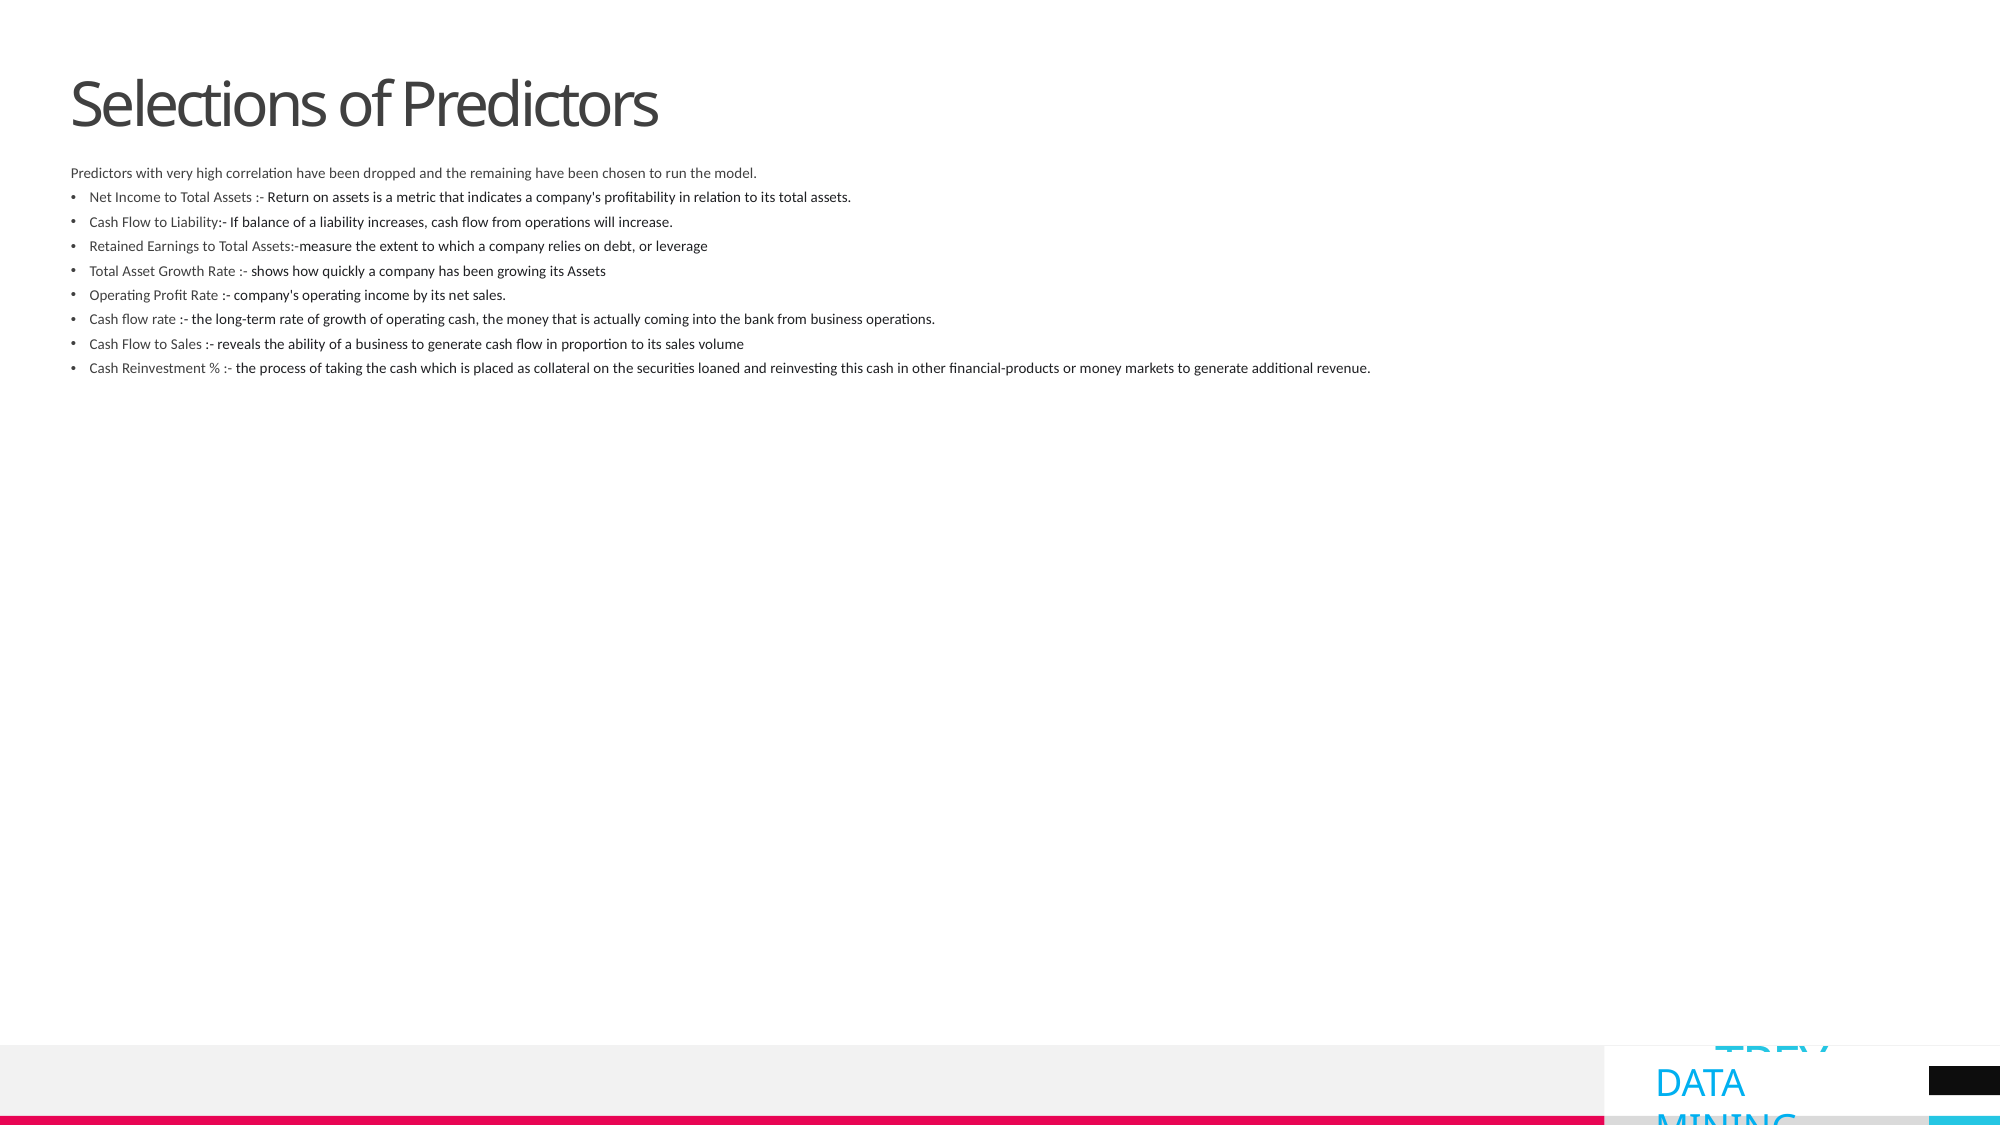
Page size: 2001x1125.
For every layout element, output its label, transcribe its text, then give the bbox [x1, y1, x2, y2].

title Selections of Predictors [70, 70, 1930, 143]
list Predictors with very high correlation have been dropped and the remaining have been chosen to run the model. Net Income to Total Assets :- Return on assets is a metric that indicates a company's profitability in relation to its total assets. Cash Flow to Liability:- If balance of a liability increases, cash flow from operations will increase. Retained Earnings to Total Assets:-measure the extent to which a company relies on debt, or leverage Total Asset Growth Rate :- shows how quickly a company has been growing its Assets Operating Profit Rate :- company's operating income by its net sales. Cash flow rate :- the long-term rate of growth of operating cash, the money that is actually coming into the bank from business operations. Cash Flow to Sales :- reveals the ability of a business to generate cash flow in proportion to its sales volume Cash Reinvestment % :- the process of taking the cash which is placed as collateral on the securities loaned and reinvesting this cash in other financial-products or money markets to generate additional revenue. [70, 164, 1932, 225]
picture [1689, 1052, 1881, 1111]
text_box DATA MINING [1647, 1051, 1896, 1125]
picture [1691, 1076, 1696, 1084]
slide_number [1928, 1065, 2000, 1096]
